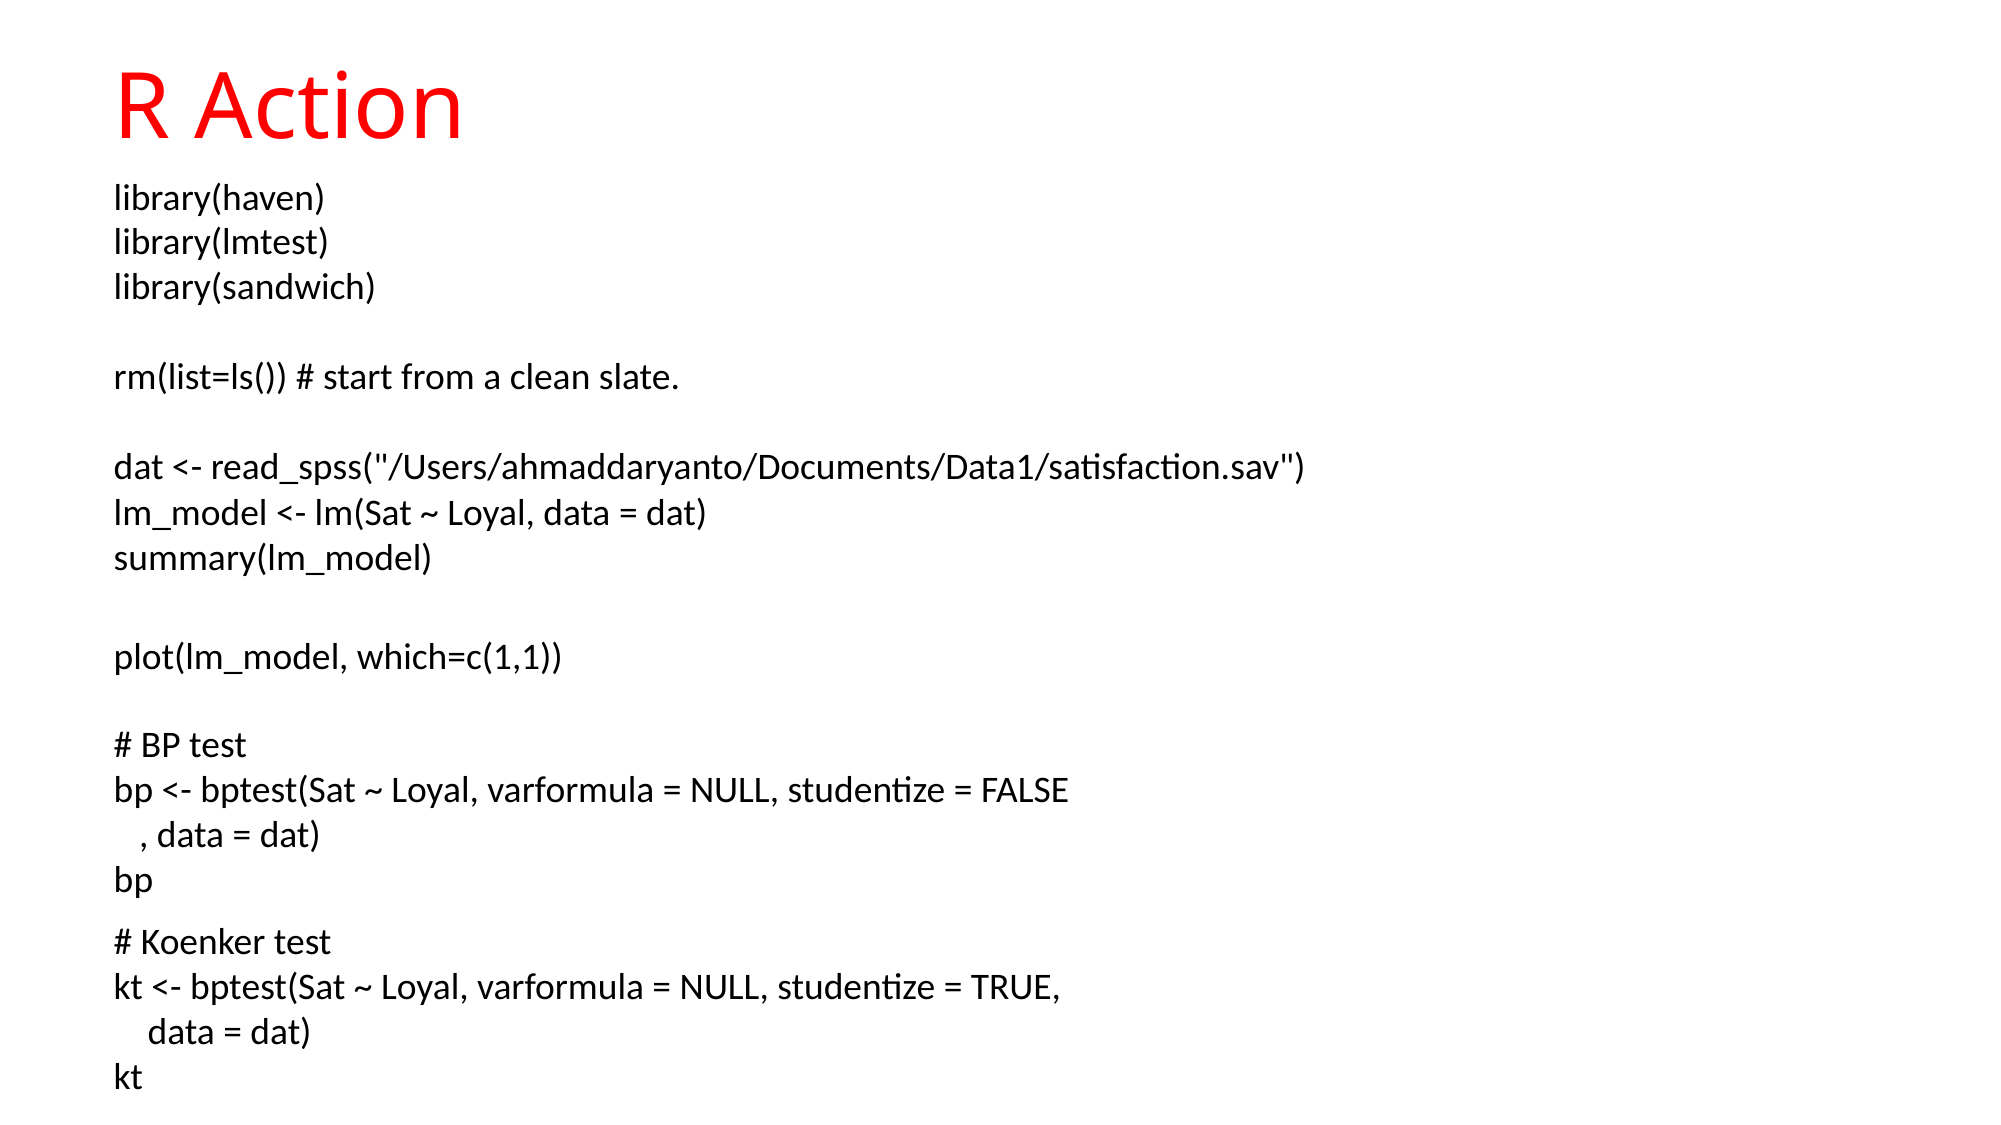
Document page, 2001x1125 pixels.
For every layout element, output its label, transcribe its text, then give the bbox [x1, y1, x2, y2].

text_box plot(lm_model, which=c(1,1)) [98, 625, 1100, 685]
title R Action [98, 0, 1824, 165]
text_box # BP test bp <- bptest(Sat ~ Loyal, varformula = NULL, studentize = FALSE , data = dat) bp [98, 712, 1663, 908]
text_box library(haven) library(lmtest) library(sandwich) rm(list=ls()) # start from a clean slate. dat <- read_spss("/Users/ahmaddaryanto/Documents/Data1/satisfaction.sav") lm_model <- lm(Sat ~ Loyal, data = dat) summary(lm_model) [98, 165, 1928, 585]
text_box # Koenker test kt <- bptest(Sat ~ Loyal, varformula = NULL, studentize = TRUE, data = dat) kt [98, 909, 1476, 1105]
